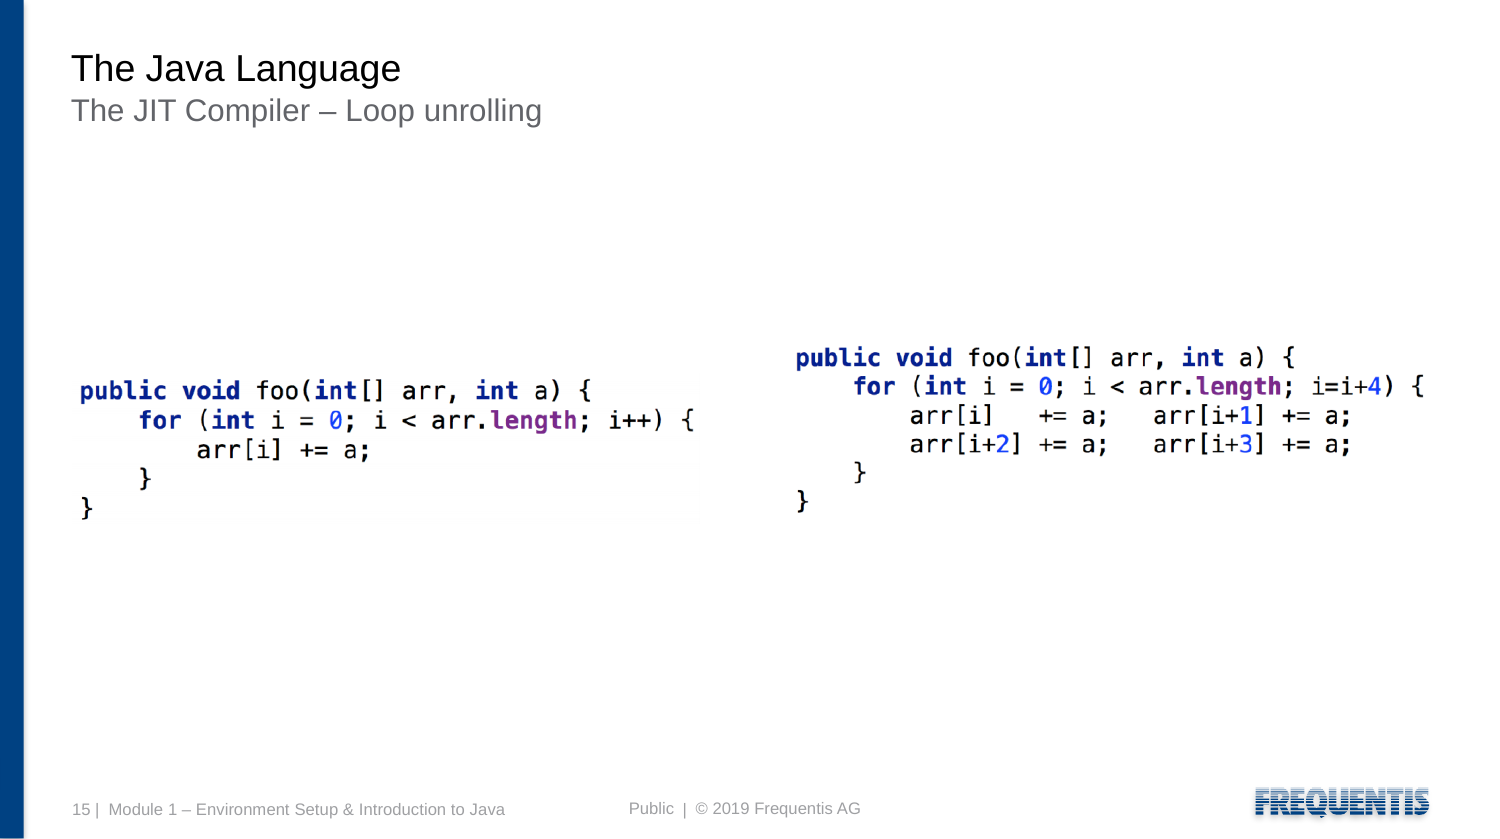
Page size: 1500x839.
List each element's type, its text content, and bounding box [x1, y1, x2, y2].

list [51, 311, 710, 553]
title The Java Language [70, 44, 1430, 92]
picture [767, 328, 1454, 553]
list The JIT Compiler – Loop unrolling [70, 94, 1430, 142]
